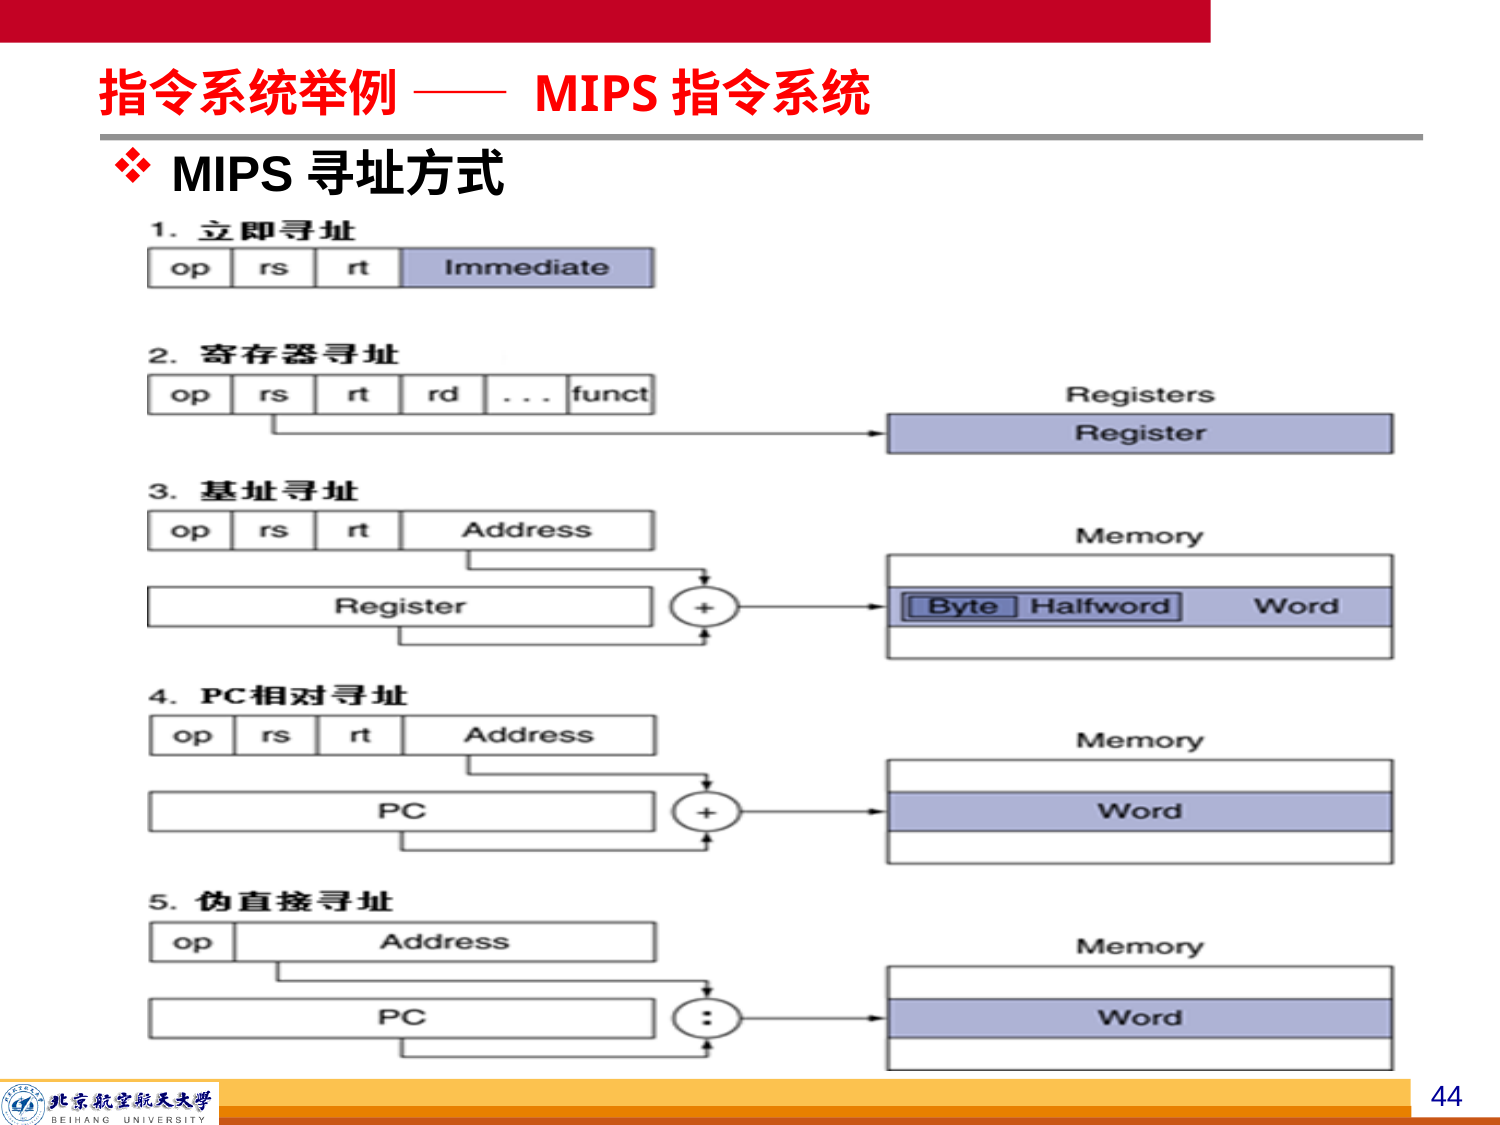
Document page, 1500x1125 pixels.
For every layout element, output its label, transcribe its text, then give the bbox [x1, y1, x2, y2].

picture [147, 219, 1424, 1071]
picture [0, 1082, 219, 1125]
list MIPS寻址方式 [99, 136, 1330, 206]
title 指令系统举例 —— MIPS指令系统 [87, 64, 952, 127]
